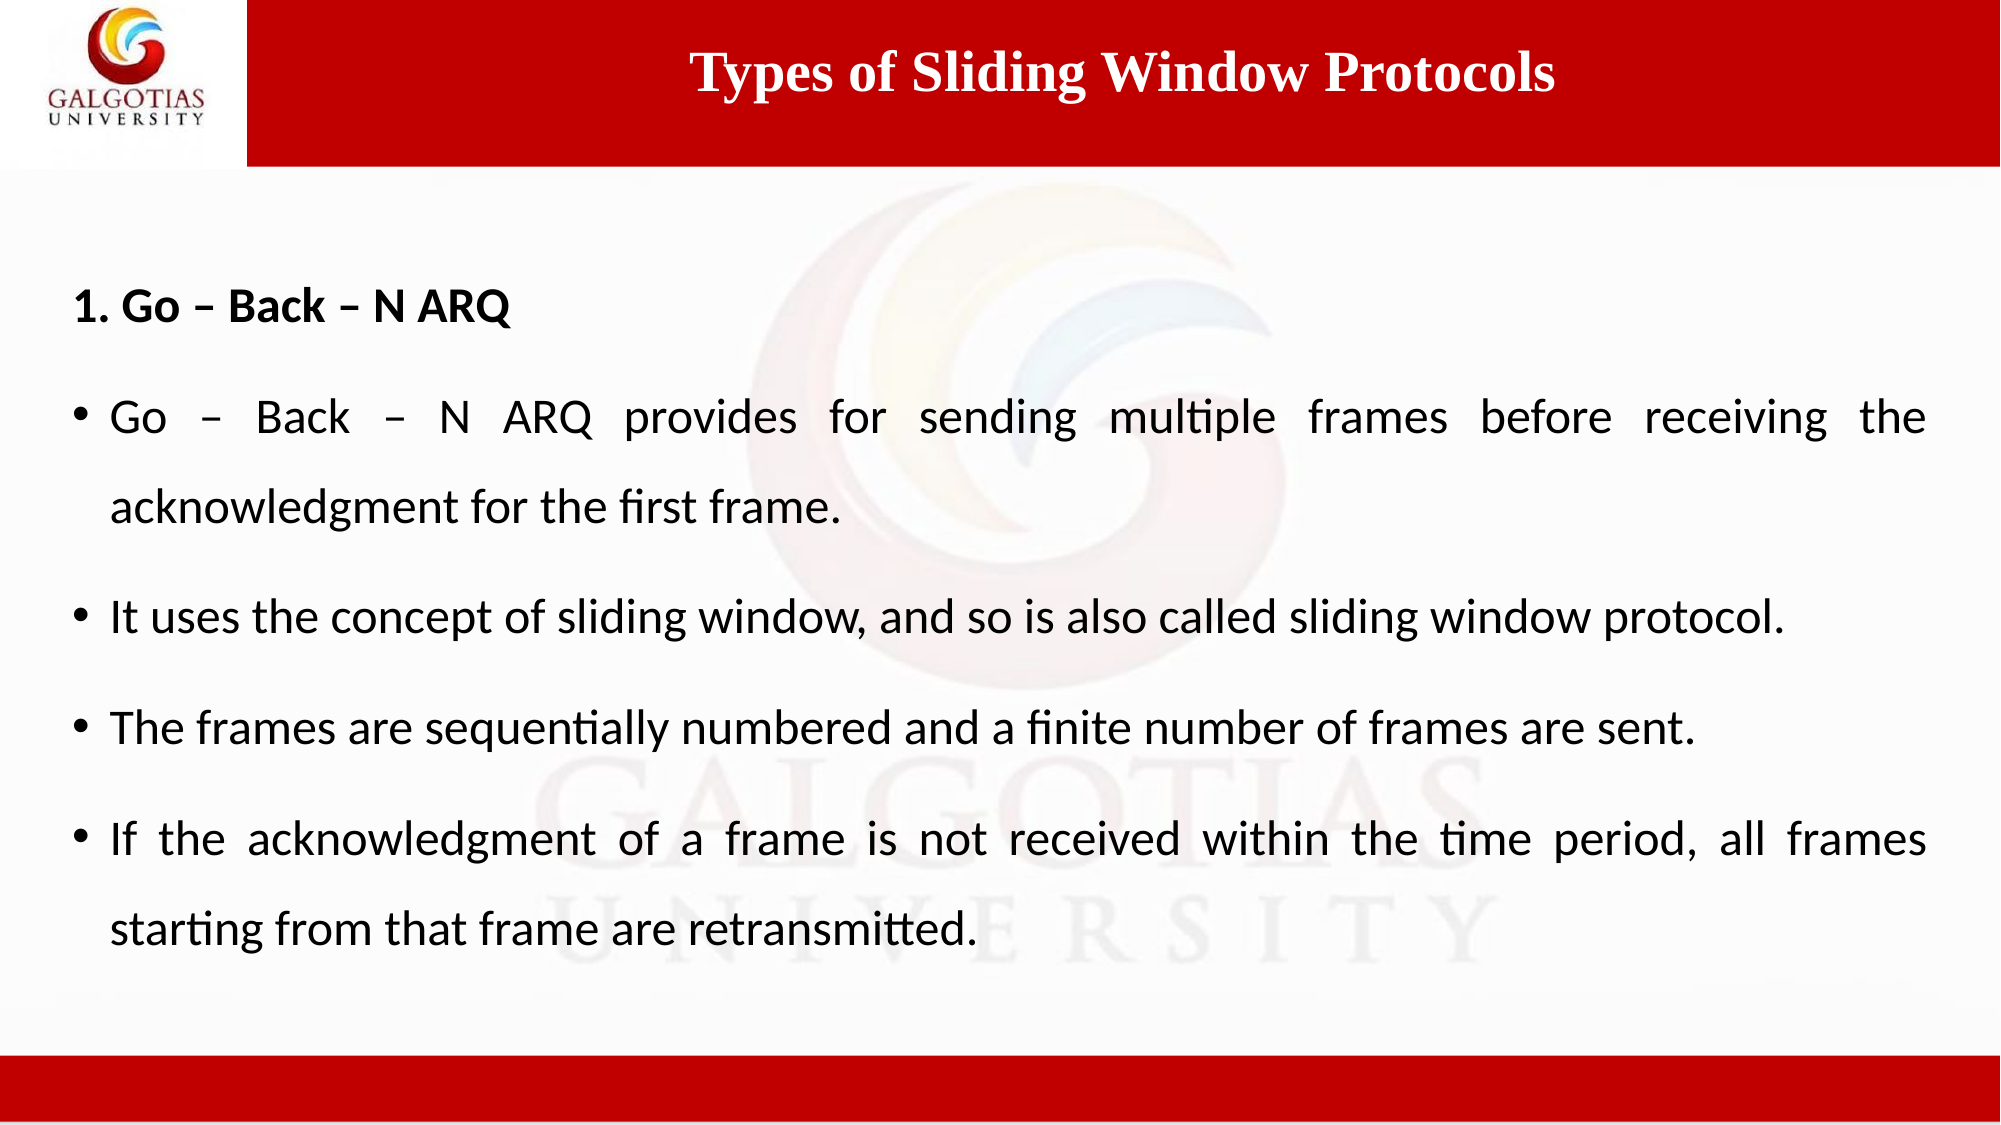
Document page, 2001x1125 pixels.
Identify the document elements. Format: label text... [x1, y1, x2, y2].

list Types of Sliding Window Protocols [335, 34, 1912, 141]
list 1. Go – Back – N ARQ Go – Back – N ARQ provides for sending multiple frames before receiving the acknowledgment for the first frame. It uses the concept of sliding window, and so is also called sliding window protocol. The frames are sequentially numbered and a finite number of frames are sent. If the acknowledgment of a frame is not received within the time period, all frames starting from that frame are retransmitted. [57, 234, 1944, 963]
picture [0, 0, 2001, 1125]
